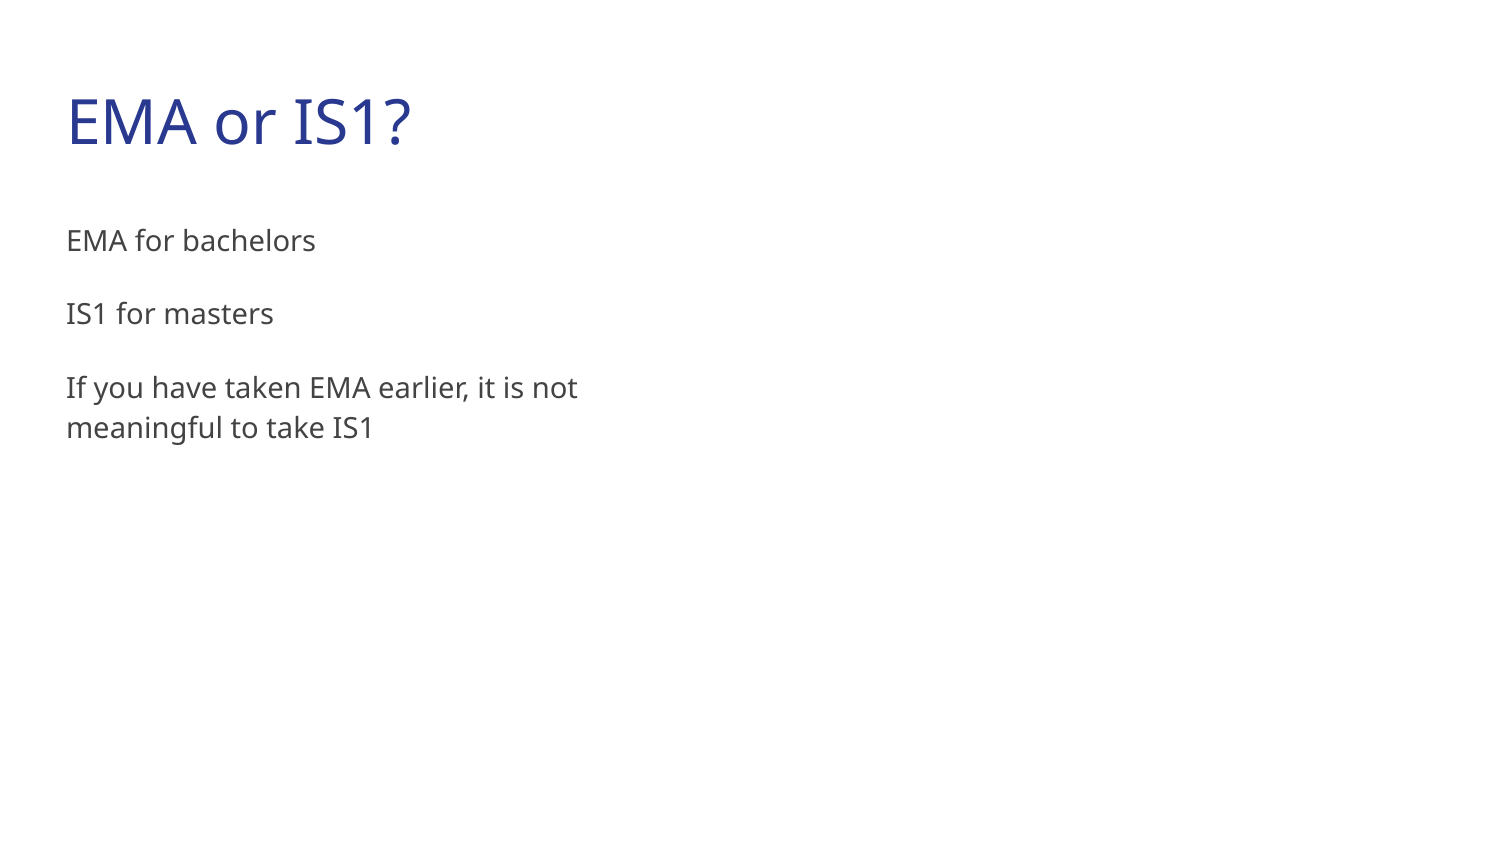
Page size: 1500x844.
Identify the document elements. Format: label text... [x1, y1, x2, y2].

title EMA or IS1? [51, 67, 1449, 167]
list EMA for bachelors IS1 for masters If you have taken EMA earlier, it is not meaningful to take IS1 [51, 201, 708, 750]
